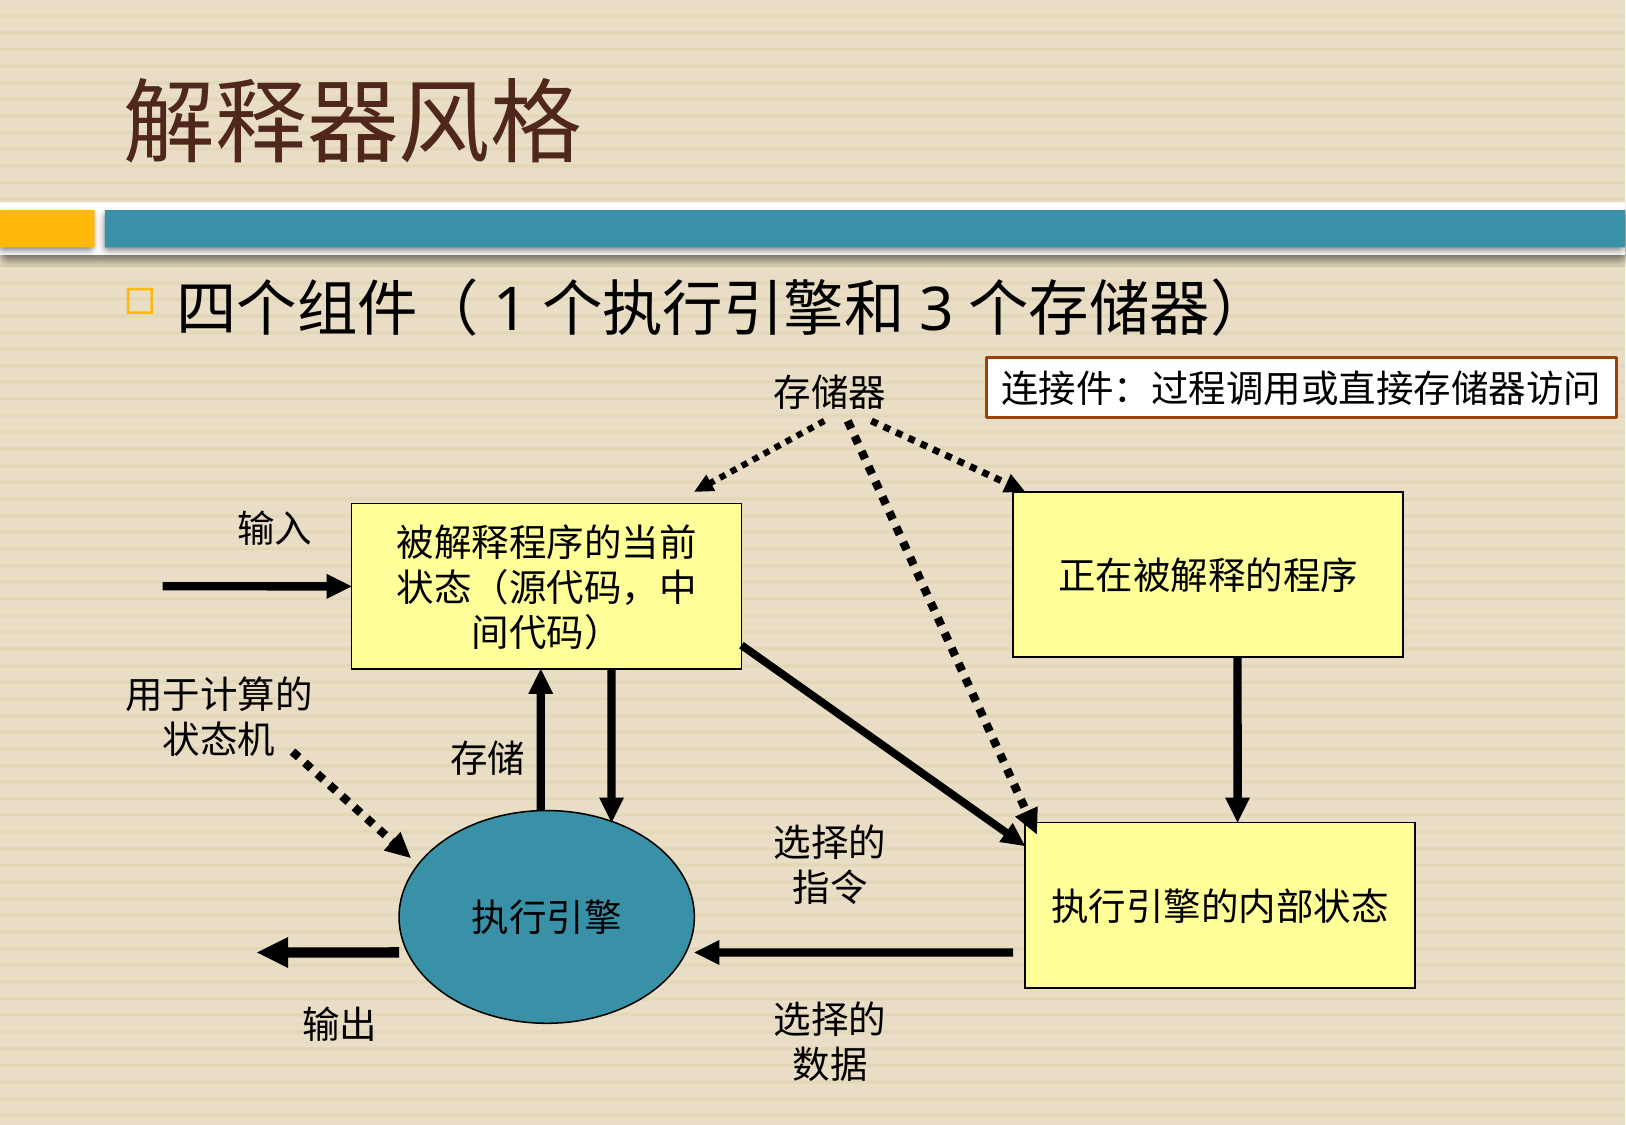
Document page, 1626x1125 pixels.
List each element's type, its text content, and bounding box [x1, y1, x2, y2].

text_box 用于计算的 状态机 [121, 645, 317, 788]
text_box [340, 580, 352, 593]
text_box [694, 420, 1038, 835]
text_box 执行引擎 [399, 810, 695, 1024]
text_box 输入 [209, 456, 340, 598]
text_box [605, 668, 618, 823]
text_box 正在被解释的程序 [1042, 491, 1403, 658]
title 解释器风格 [108, 37, 1558, 200]
text_box 输出 [257, 975, 423, 1071]
text_box 选择的 数据 [729, 975, 931, 1106]
text_box 被解释程序的当前 状态（源代码，中 间代码） [351, 503, 688, 669]
text_box [1231, 657, 1244, 823]
list 四个组件（1个执行引擎和3个存储器） [108, 262, 1558, 1000]
text_box [534, 668, 547, 716]
text_box 连接件：过程调用或直接存储器访问 [985, 356, 1618, 419]
text_box 存储器 [729, 338, 931, 419]
text_box [694, 946, 1014, 959]
text_box 选择的 指令 [729, 846, 931, 929]
text_box [257, 946, 400, 959]
text_box 执行引擎的内部状态 [1025, 822, 1415, 988]
text_box 存储 [399, 716, 577, 799]
text_box [380, 830, 411, 858]
